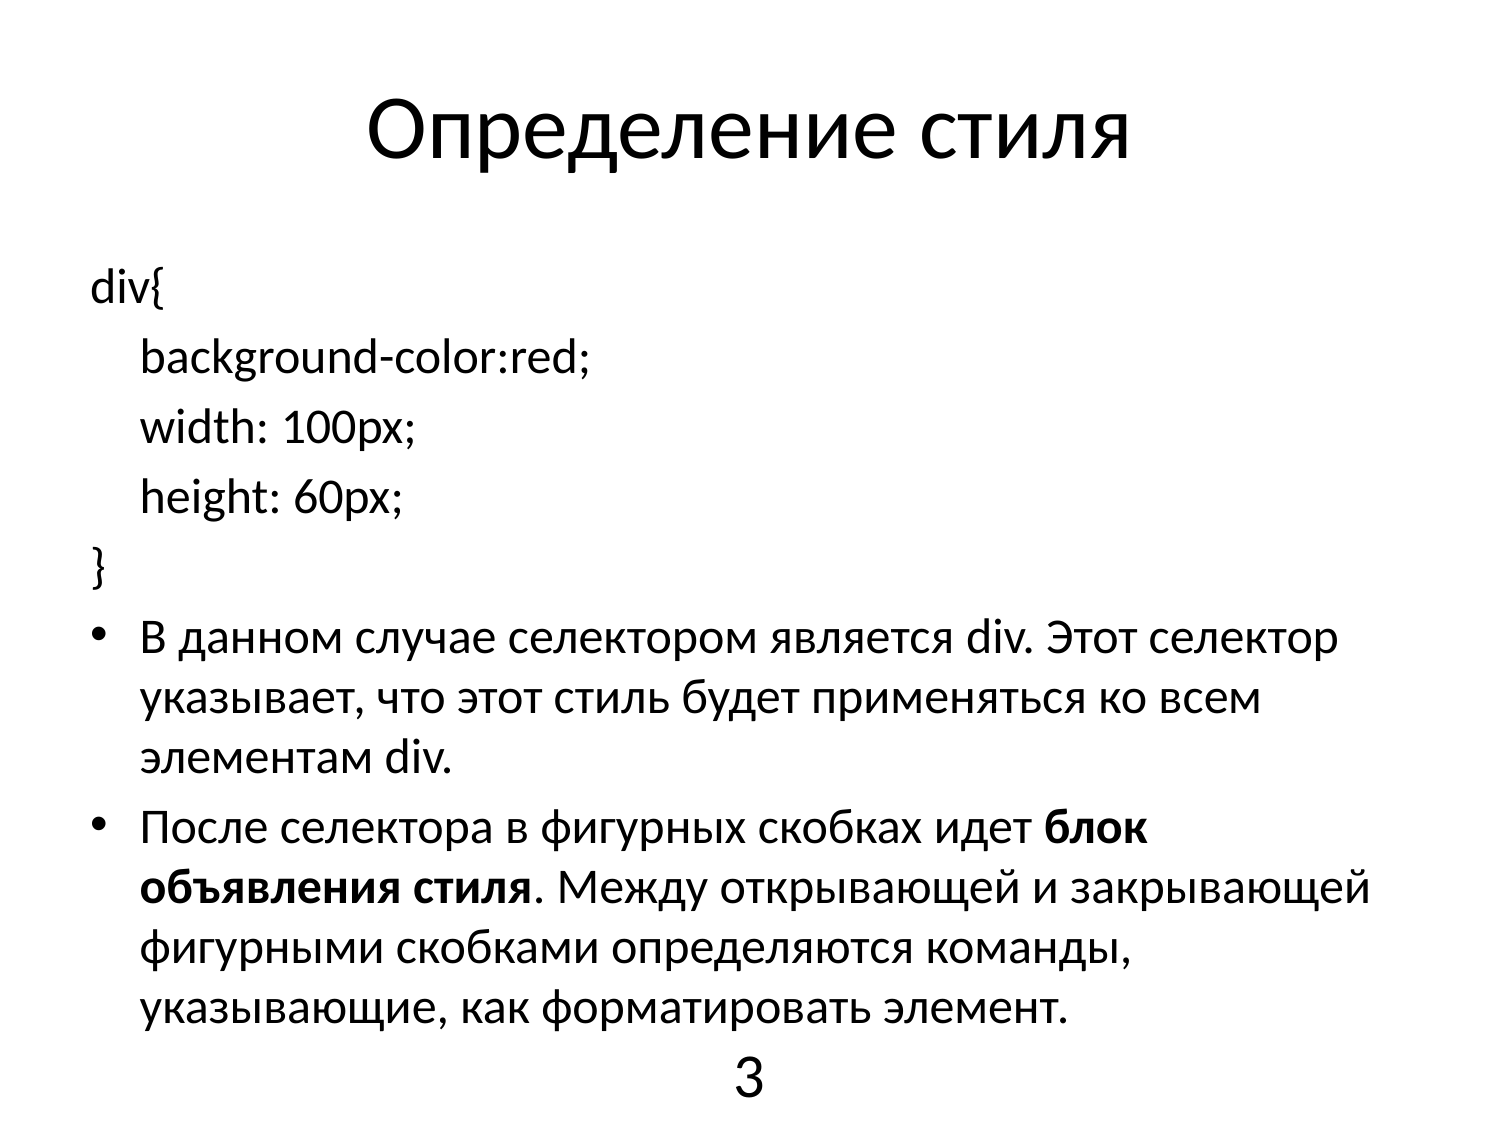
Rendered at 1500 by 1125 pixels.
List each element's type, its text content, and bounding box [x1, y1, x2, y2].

list div{ background-color:red; width: 100px; height: 60px; } В данном случае селектором является div. Этот селектор указывает, что этот стиль будет применяться ко всем элементам div. После селектора в фигурных скобках идет блок объявления стиля. Между открывающей и закрывающей фигурными скобками определяются команды, указывающие, как форматировать элемент. [75, 175, 1425, 1043]
title Определение стиля [75, 45, 1425, 175]
footer 3 [512, 1042, 988, 1103]
